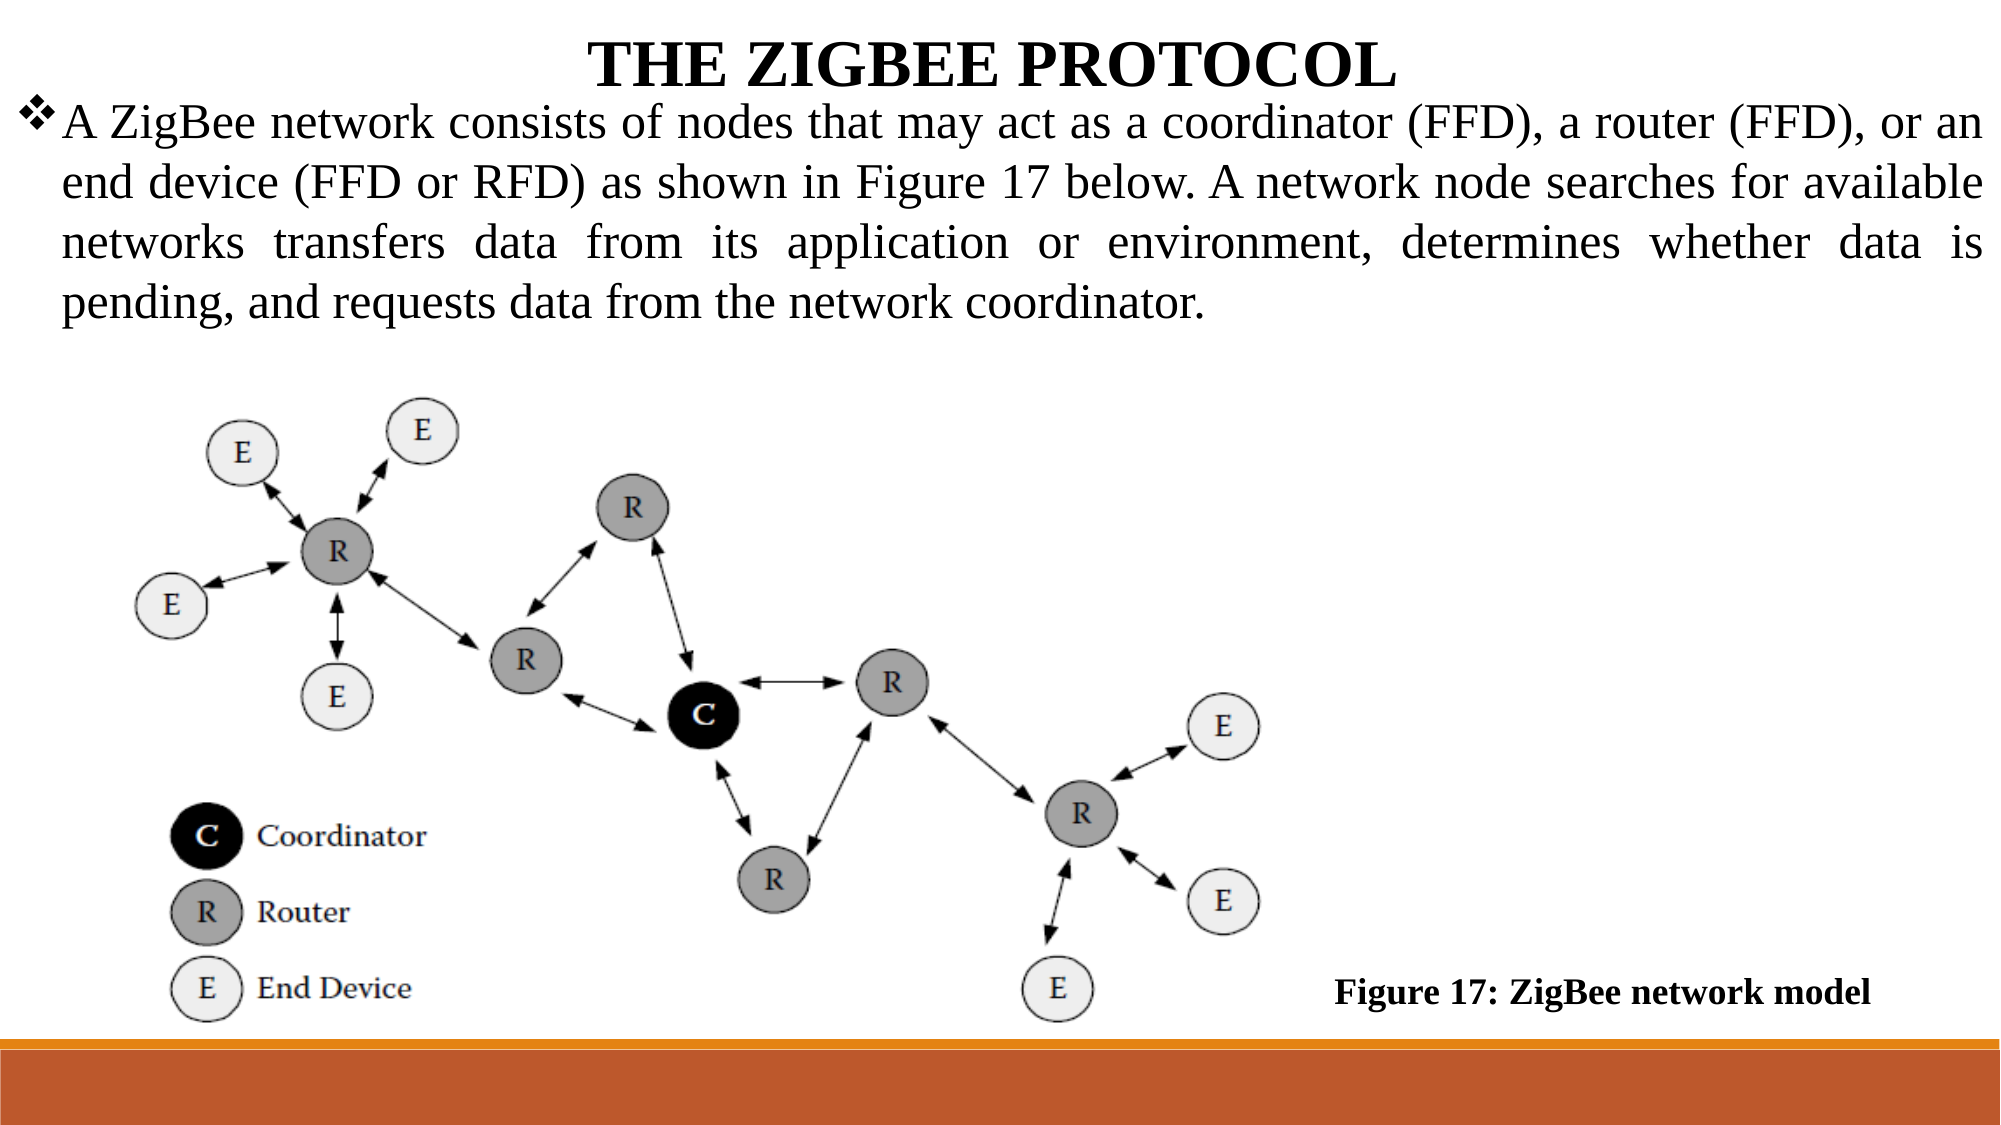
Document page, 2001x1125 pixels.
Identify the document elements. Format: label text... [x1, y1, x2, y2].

text_box THE ZIGBEE PROTOCOL [0, 0, 2000, 107]
text_box Figure 17: ZigBee network model [1319, 959, 1888, 1019]
text_box A ZigBee network consists of nodes that may act as a coordinator (FFD), a router (FFD), or an end device (FFD or RFD) as shown in Figure 17 below. A network node searches for available networks transfers data from its application or environment, determines whether data is pending, and requests data from the network coordinator. [0, 107, 2000, 832]
picture [0, 395, 1270, 1031]
